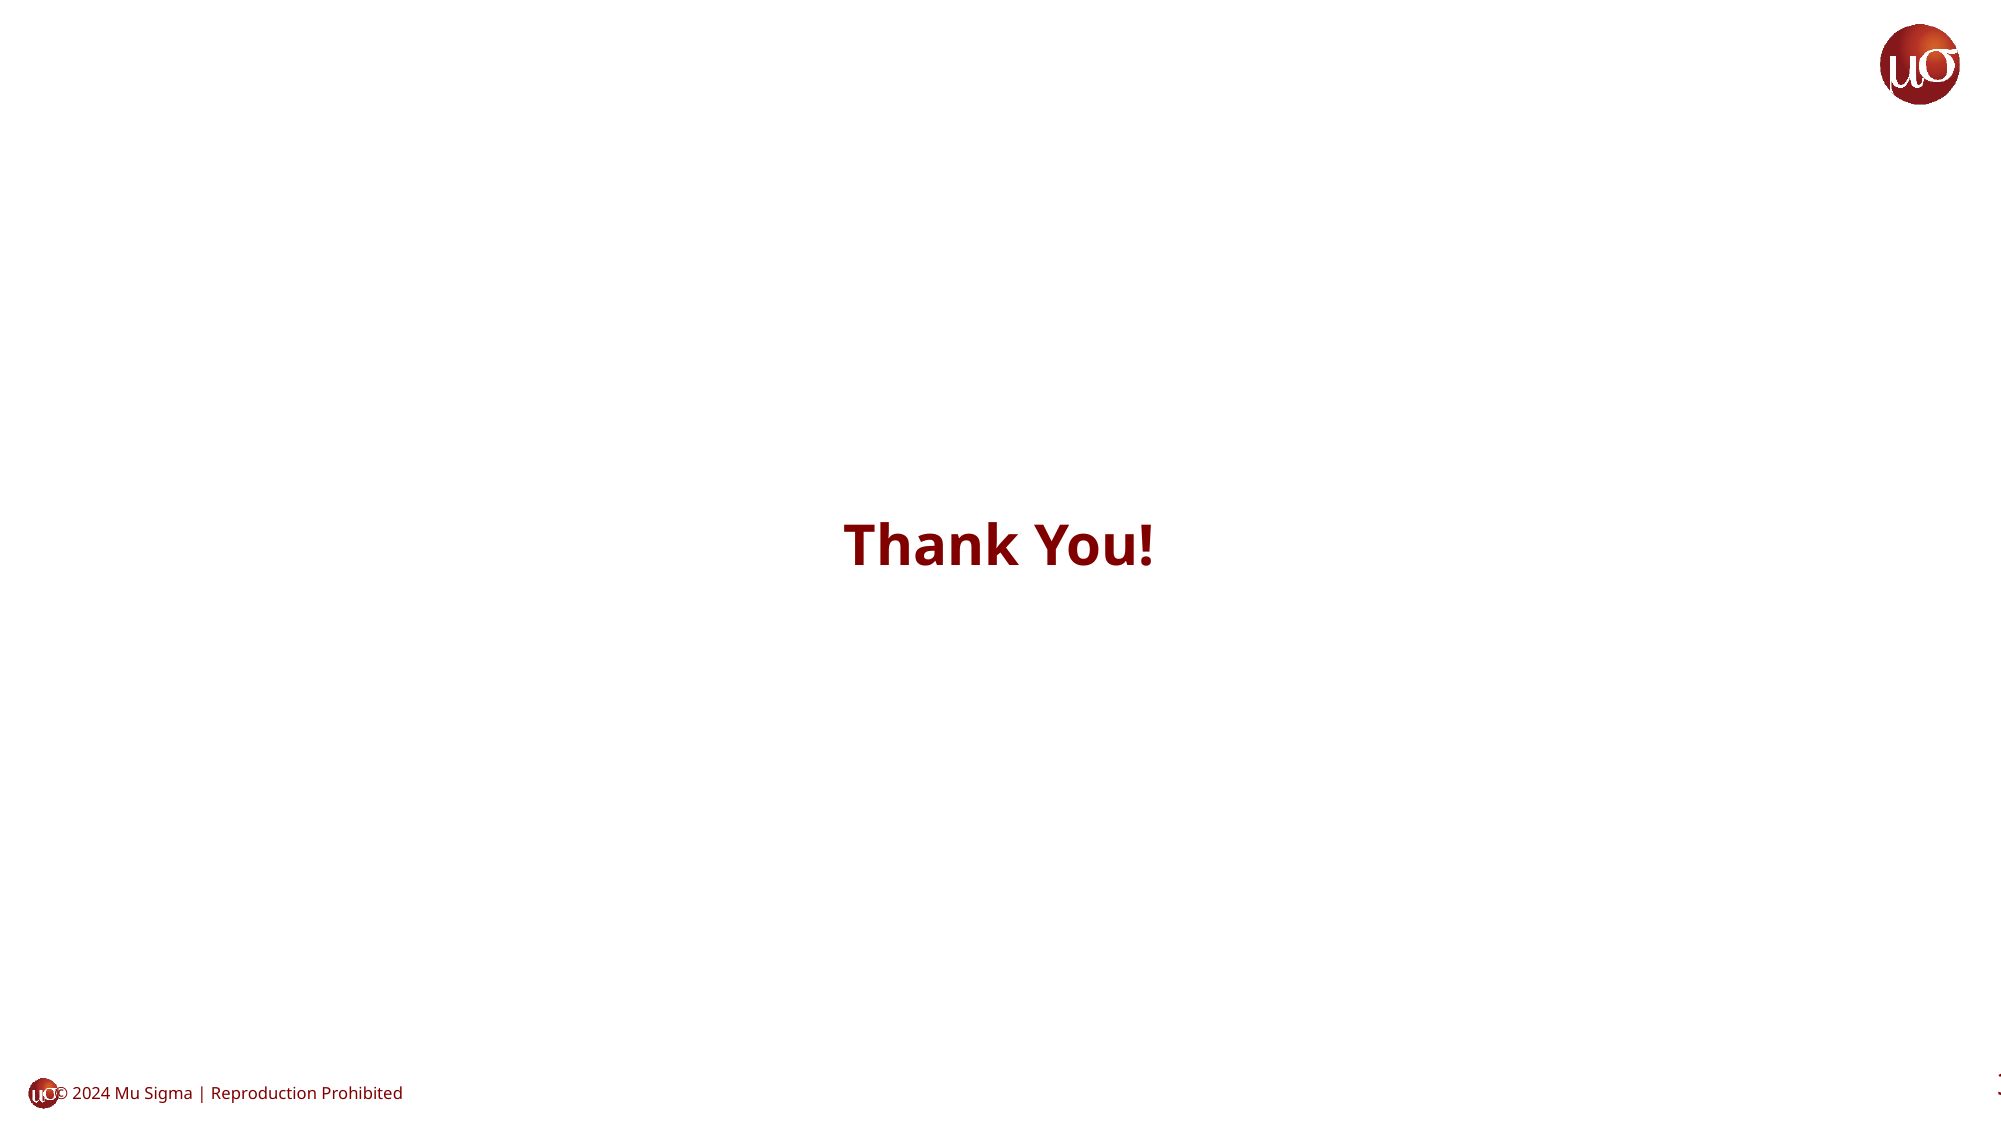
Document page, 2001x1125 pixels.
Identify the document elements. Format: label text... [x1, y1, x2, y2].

picture [26, 1078, 61, 1109]
picture [1874, 24, 1966, 111]
title Thank You! [92, 408, 1908, 579]
